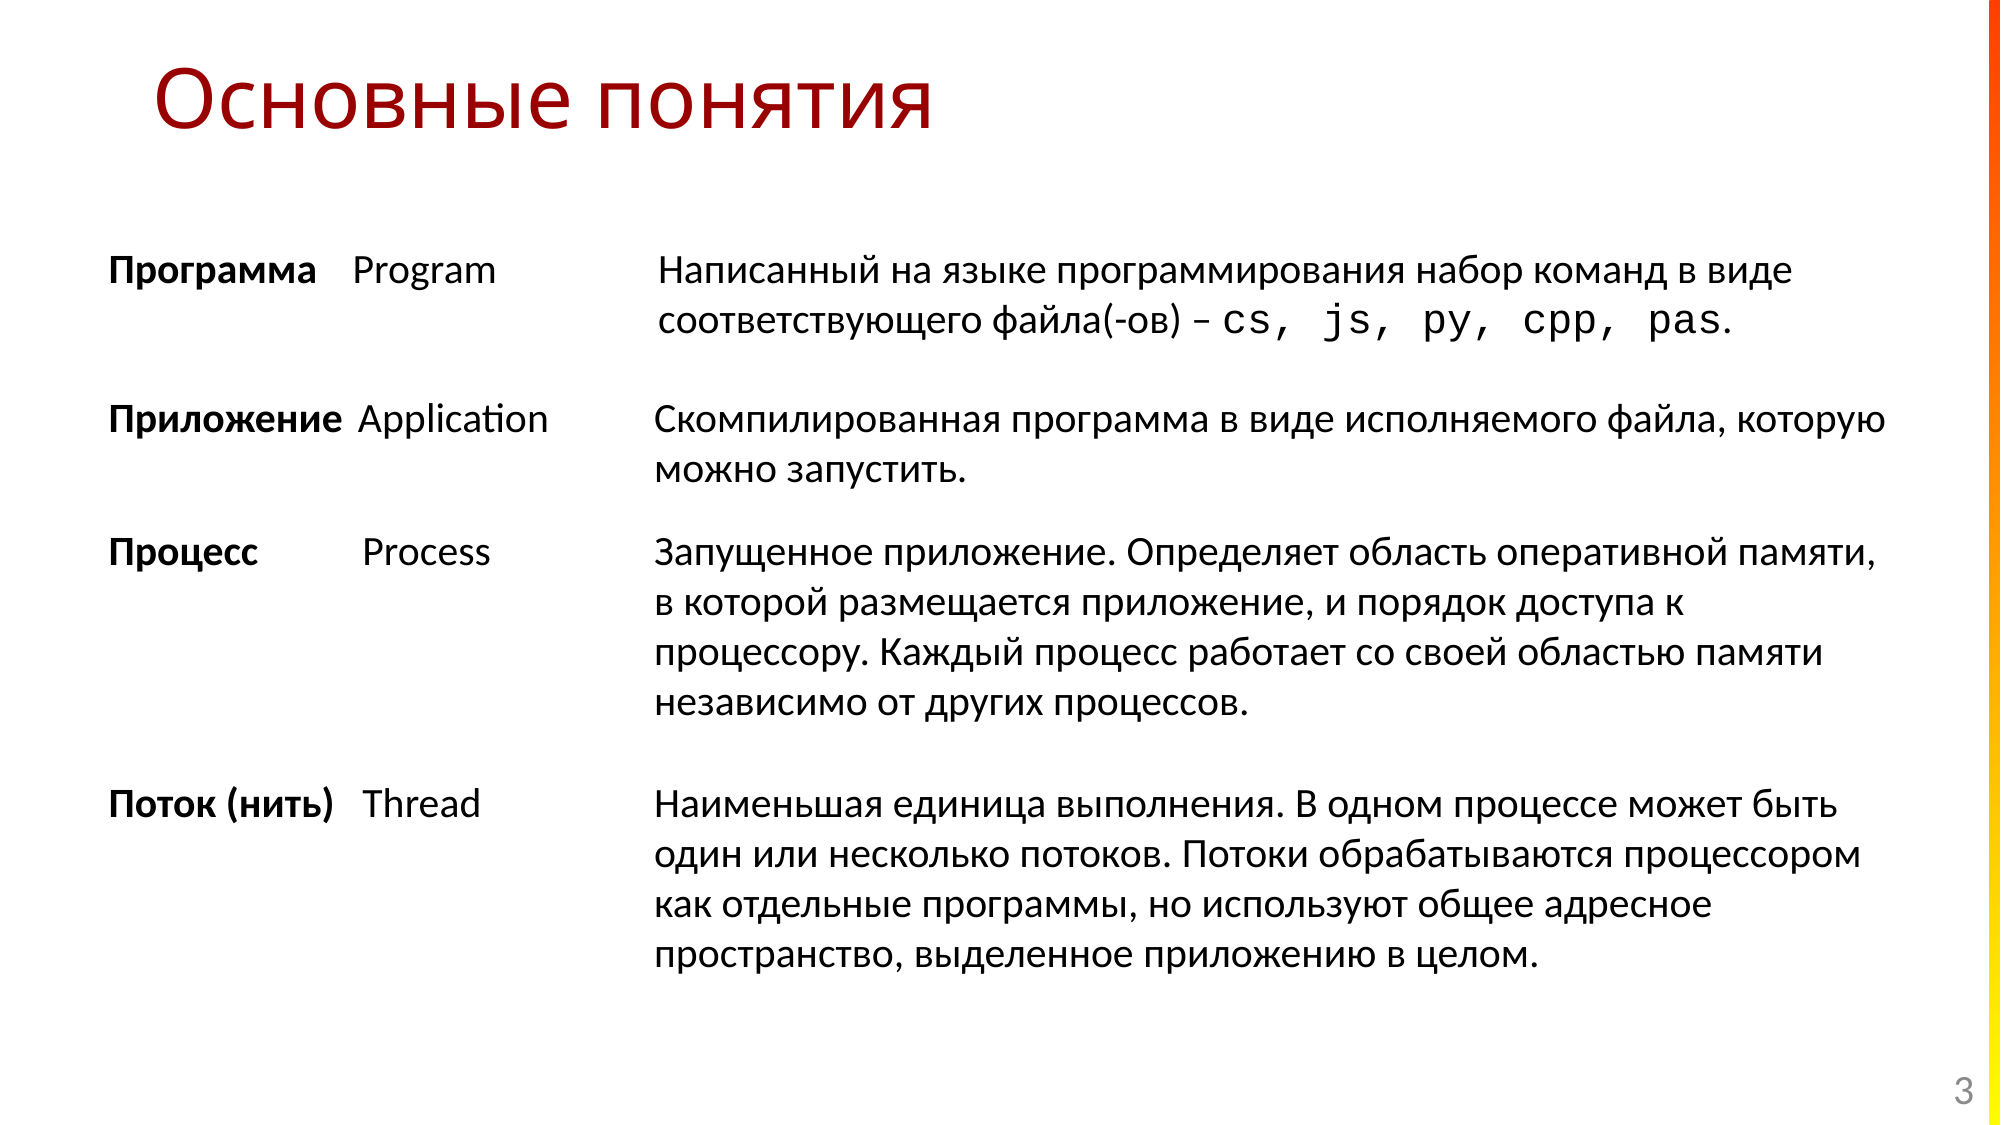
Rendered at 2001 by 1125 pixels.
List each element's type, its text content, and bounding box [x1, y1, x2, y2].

text_box Приложение [93, 383, 343, 449]
text_box Thread [347, 768, 578, 833]
text_box Поток (нить) [93, 768, 347, 833]
text_box Написанный на языке программирования набор команд в виде соответствующего файла(-ов) – cs, js, py, cpp, pas. [643, 234, 1907, 350]
text_box Скомпилированная программа в виде исполняемого файла, которую можно запустить. [639, 383, 1907, 499]
text_box Процесс [93, 516, 347, 582]
text_box Программа [93, 234, 337, 300]
text_box Application [343, 383, 639, 449]
slide_number 3 [1830, 1057, 1990, 1118]
text_box Process [347, 516, 578, 582]
text_box Наименьшая единица выполнения. В одном процессе может быть один или несколько потоков. Потоки обрабатываются процессором как отдельные программы, но используют общее адресное пространство, выделенное приложению в целом. [639, 767, 1907, 983]
text_box Запущенное приложение. Определяет область оперативной памяти, в которой размещается приложение, и порядок доступа к процессору. Каждый процесс работает со своей областью памяти независимо от других процессов. [639, 516, 1907, 732]
title Основные понятия [137, 22, 1863, 182]
text_box Program [337, 234, 578, 300]
